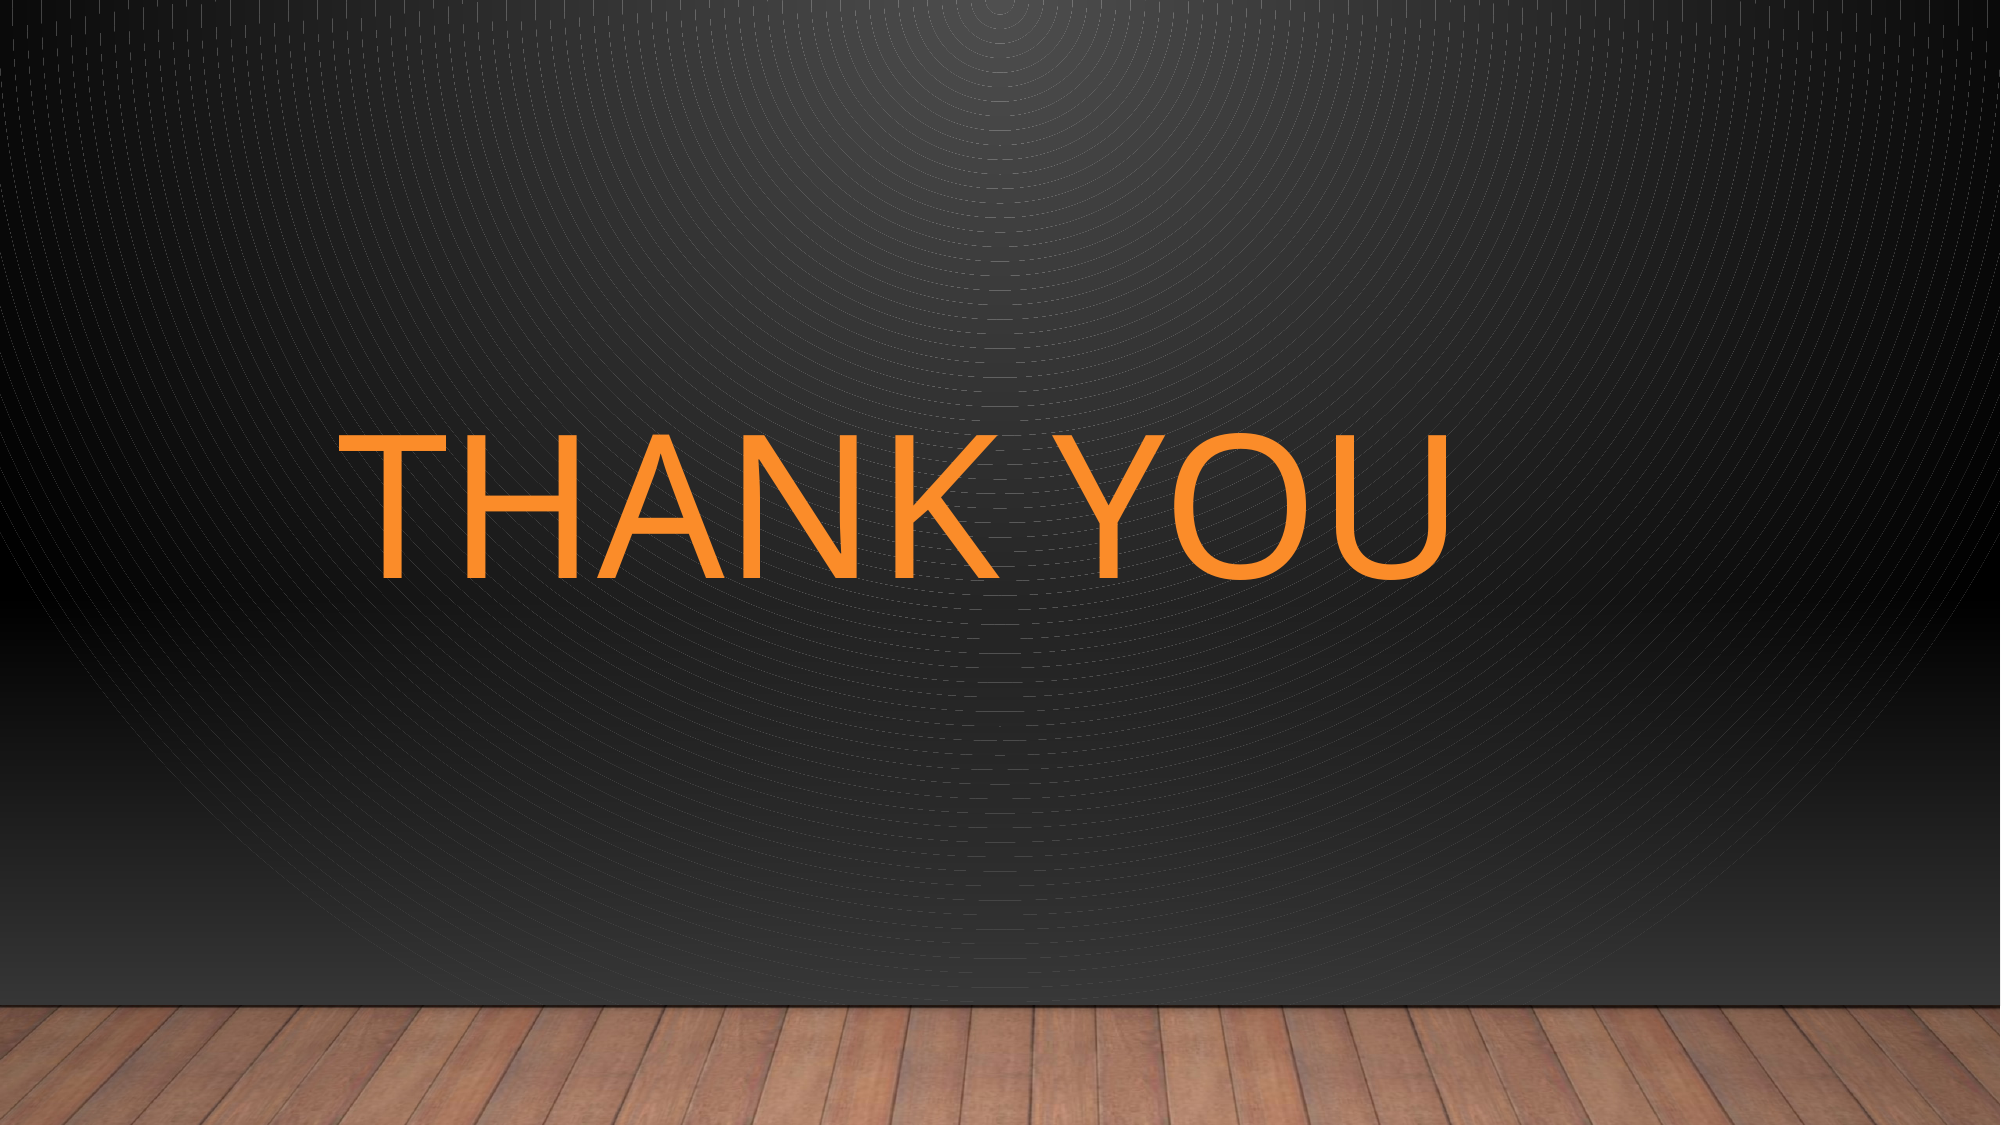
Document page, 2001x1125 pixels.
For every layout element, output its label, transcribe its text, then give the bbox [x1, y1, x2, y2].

picture [0, 1005, 2000, 1125]
title Thank you [165, 427, 1690, 601]
